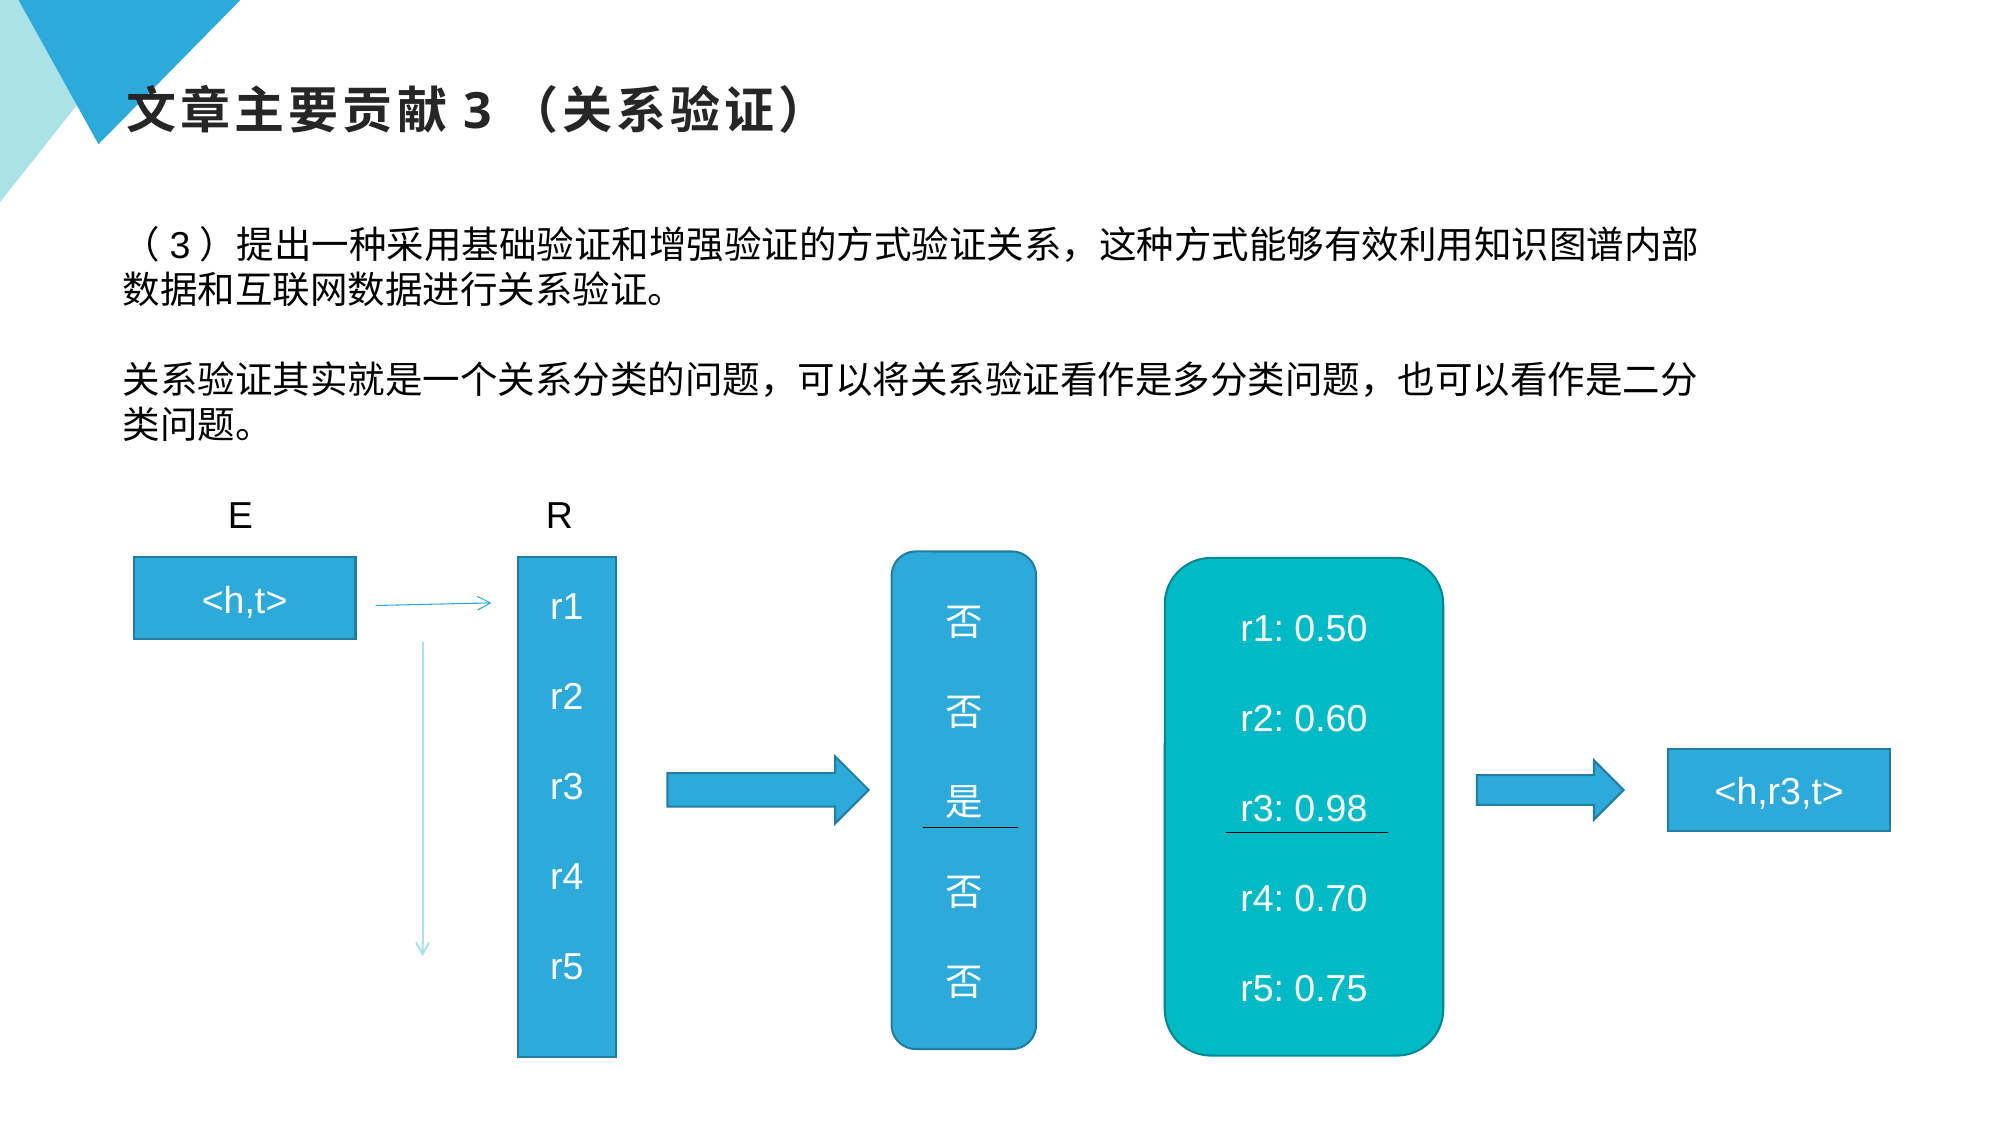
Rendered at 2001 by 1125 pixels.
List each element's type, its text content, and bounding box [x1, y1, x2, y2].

text_box <h,r3,t> [1667, 748, 1891, 832]
title 文章主要贡献3（关系验证） [109, 72, 1891, 146]
text_box <h,t> [133, 556, 357, 640]
text_box [1475, 757, 1626, 823]
text_box [666, 753, 871, 826]
text_box （3）提出一种采用基础验证和增强验证的方式验证关系，这种方式能够有效利用知识图谱内部数据和互联网数据进行关系验证。 关系验证其实就是一个关系分类的问题，可以将关系验证看作是多分类问题，也可以看作是二分类问题。 E R [108, 213, 1725, 544]
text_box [375, 602, 492, 606]
text_box 否 否 是 否 否 [890, 550, 1038, 1051]
text_box r1 r2 r3 r4 r5 [517, 556, 617, 1058]
text_box r1: 0.50 r2: 0.60 r3: 0.98 r4: 0.70 r5: 0.75 [1163, 556, 1445, 1057]
